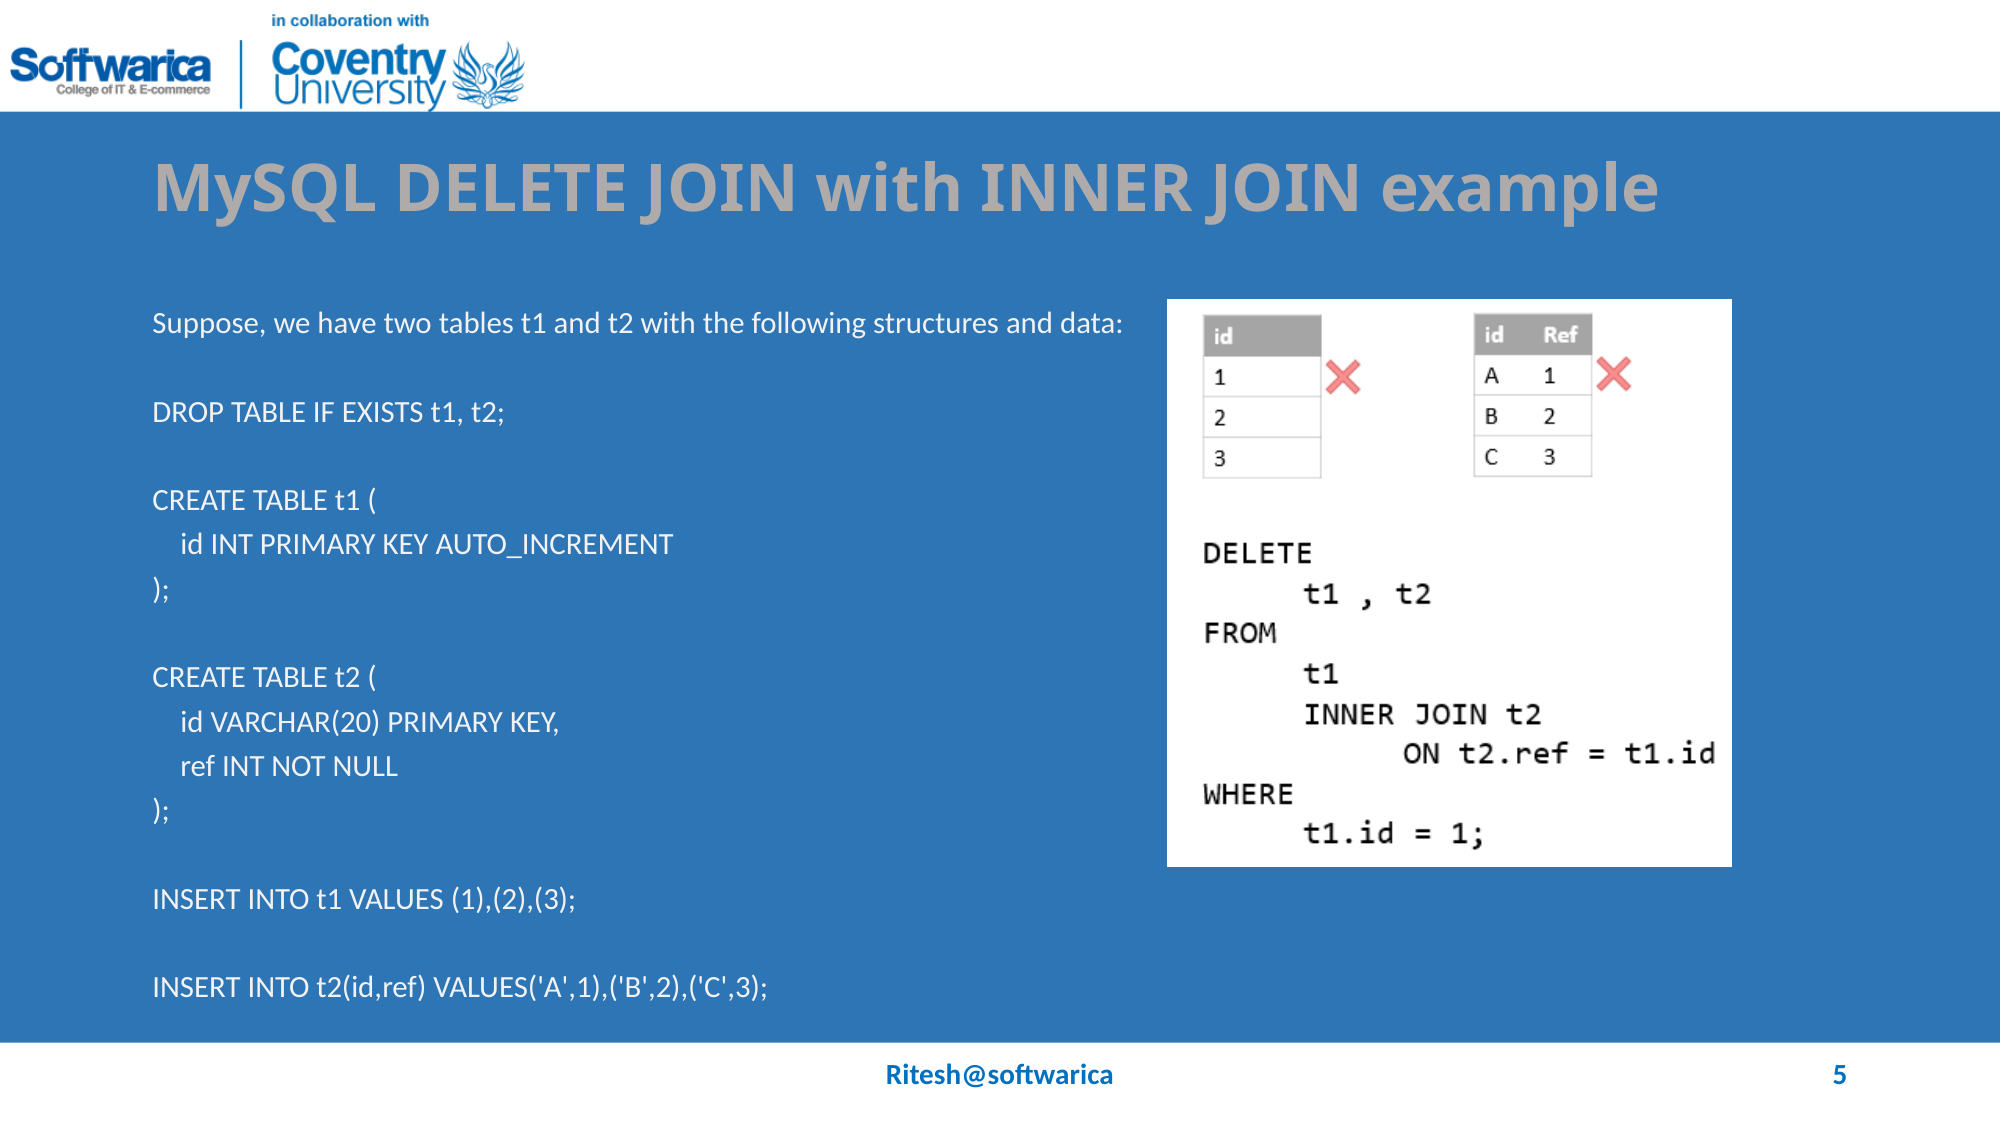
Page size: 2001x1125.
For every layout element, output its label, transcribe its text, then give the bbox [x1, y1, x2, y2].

title MySQL DELETE JOIN with INNER JOIN example [137, 126, 1863, 255]
slide_number 5 [1412, 1042, 1863, 1103]
list Suppose, we have two tables t1 and t2 with the following structures and data: DROP TABLE IF EXISTS t1, t2; CREATE TABLE t1 ( id INT PRIMARY KEY AUTO_INCREMENT ); CREATE TABLE t2 ( id VARCHAR(20) PRIMARY KEY, ref INT NOT NULL ); INSERT INTO t1 VALUES (1),(2),(3); INSERT INTO t2(id,ref) VALUES('A',1),('B',2),('C',3); [137, 299, 1863, 1014]
picture [1167, 299, 1732, 867]
picture [10, 14, 525, 112]
footer Ritesh@softwarica [662, 1042, 1338, 1103]
